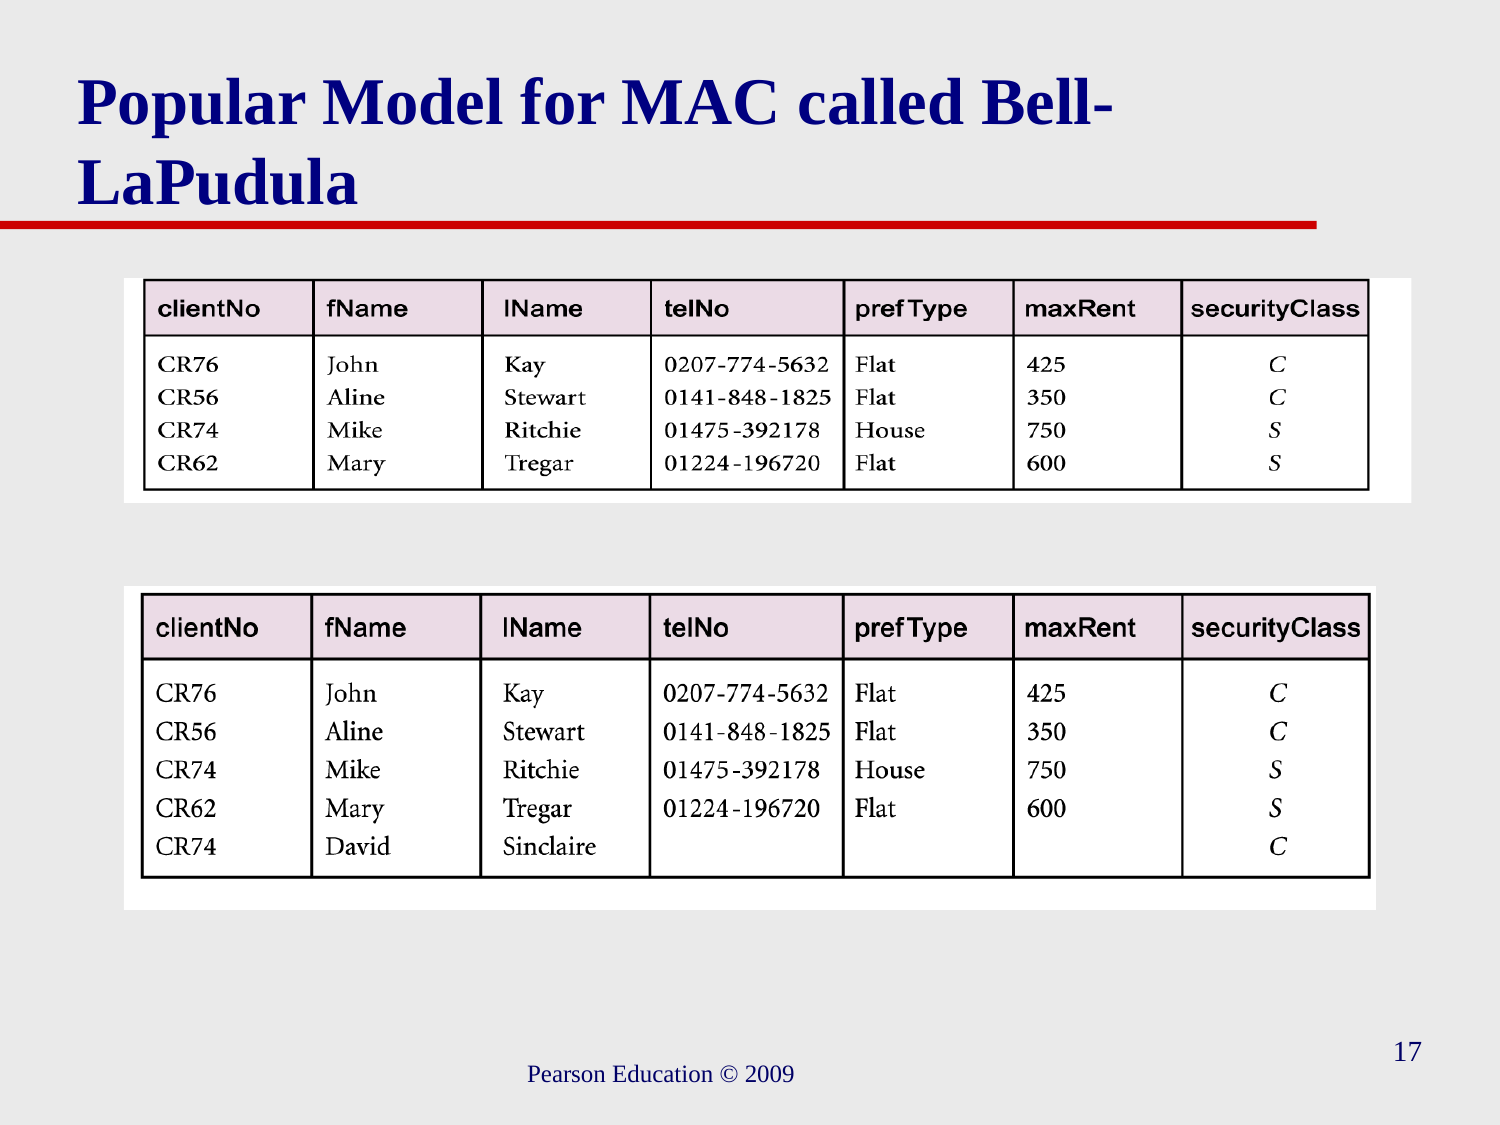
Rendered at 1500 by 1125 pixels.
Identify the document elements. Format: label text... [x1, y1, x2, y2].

title Popular Model for MAC called Bell-LaPudula [62, 43, 1338, 225]
text_box Pearson Education © 2009 [512, 1050, 1038, 1095]
slide_number 17 [1125, 1012, 1438, 1088]
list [123, 585, 1377, 911]
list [123, 278, 1412, 503]
